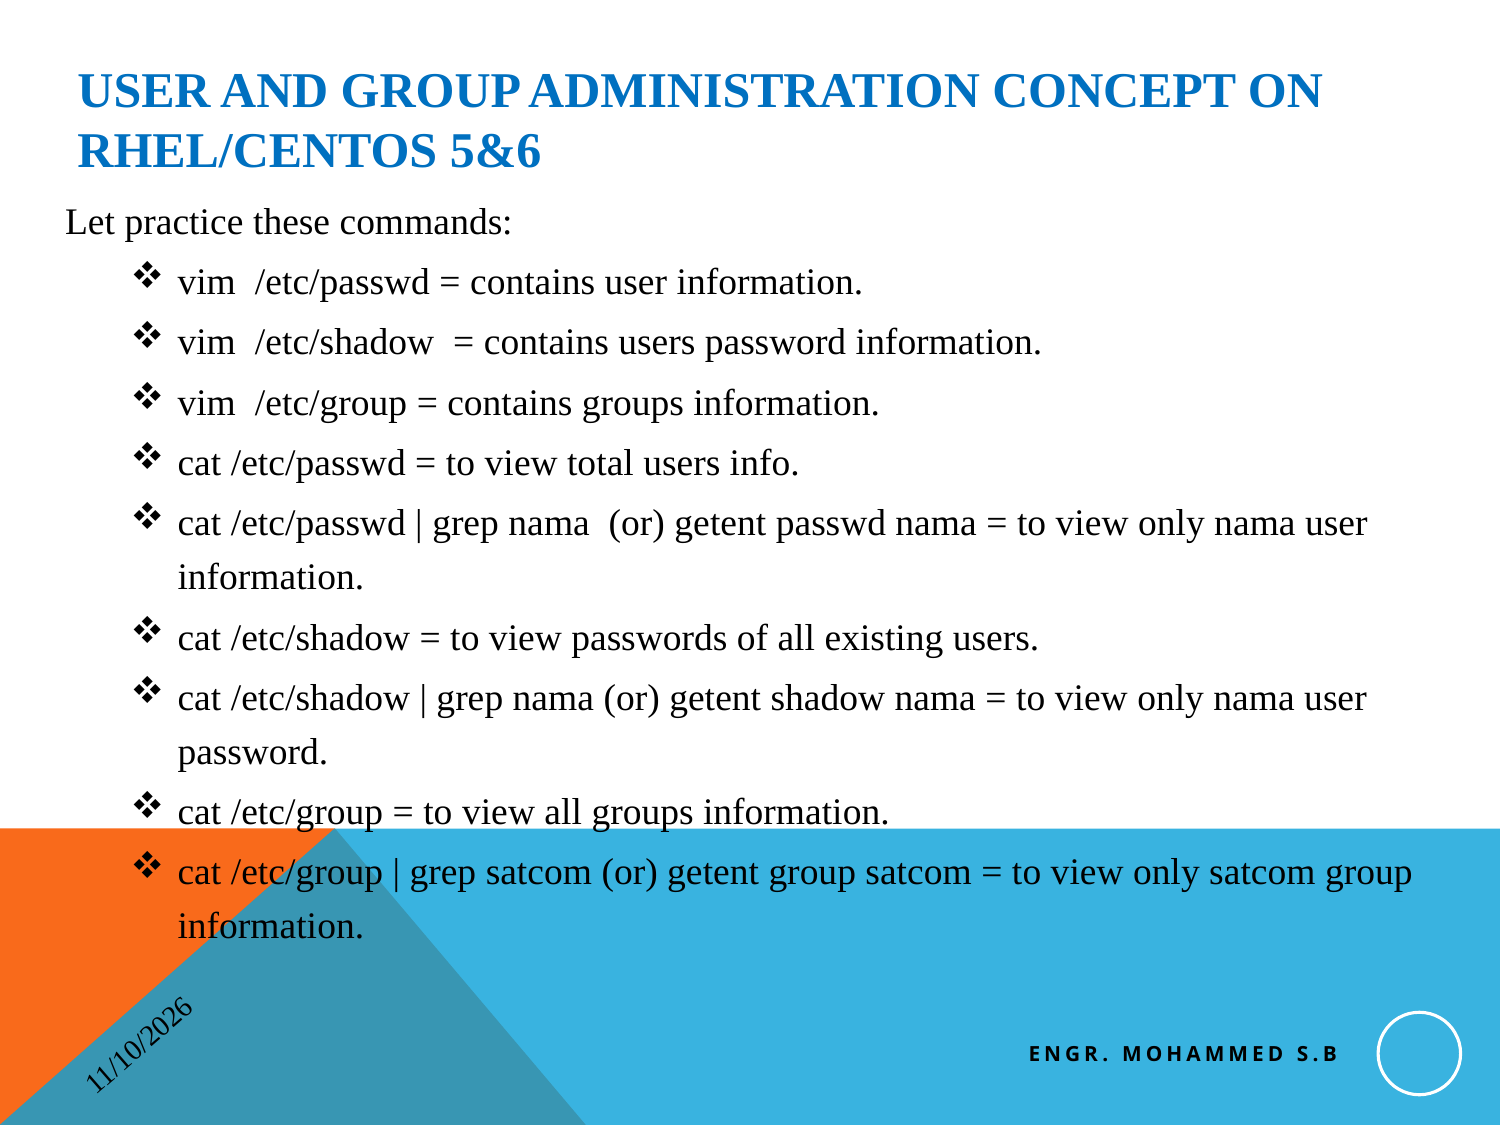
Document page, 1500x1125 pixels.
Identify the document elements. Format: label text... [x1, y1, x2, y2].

slide_number [1376, 1010, 1463, 1097]
list Let practice these commands: vim /etc/passwd = contains user information. vim /etc/shadow = contains users password information. vim /etc/group = contains groups information. cat /etc/passwd = to view total users info. cat /etc/passwd | grep nama (or) getent passwd nama = to view only nama user information. cat /etc/shadow = to view passwords of all existing users. cat /etc/shadow | grep nama (or) getent shadow nama = to view only nama user password. cat /etc/group = to view all groups information. cat /etc/group | grep satcom (or) getent group satcom = to view only satcom group information. [50, 180, 1450, 1013]
title User and Group Administration Concept on RHEL/CentOS 5&6 [62, 60, 1425, 175]
footer Engr. Mohammed S.B [577, 1031, 1352, 1076]
slide_number [65, 849, 357, 1109]
